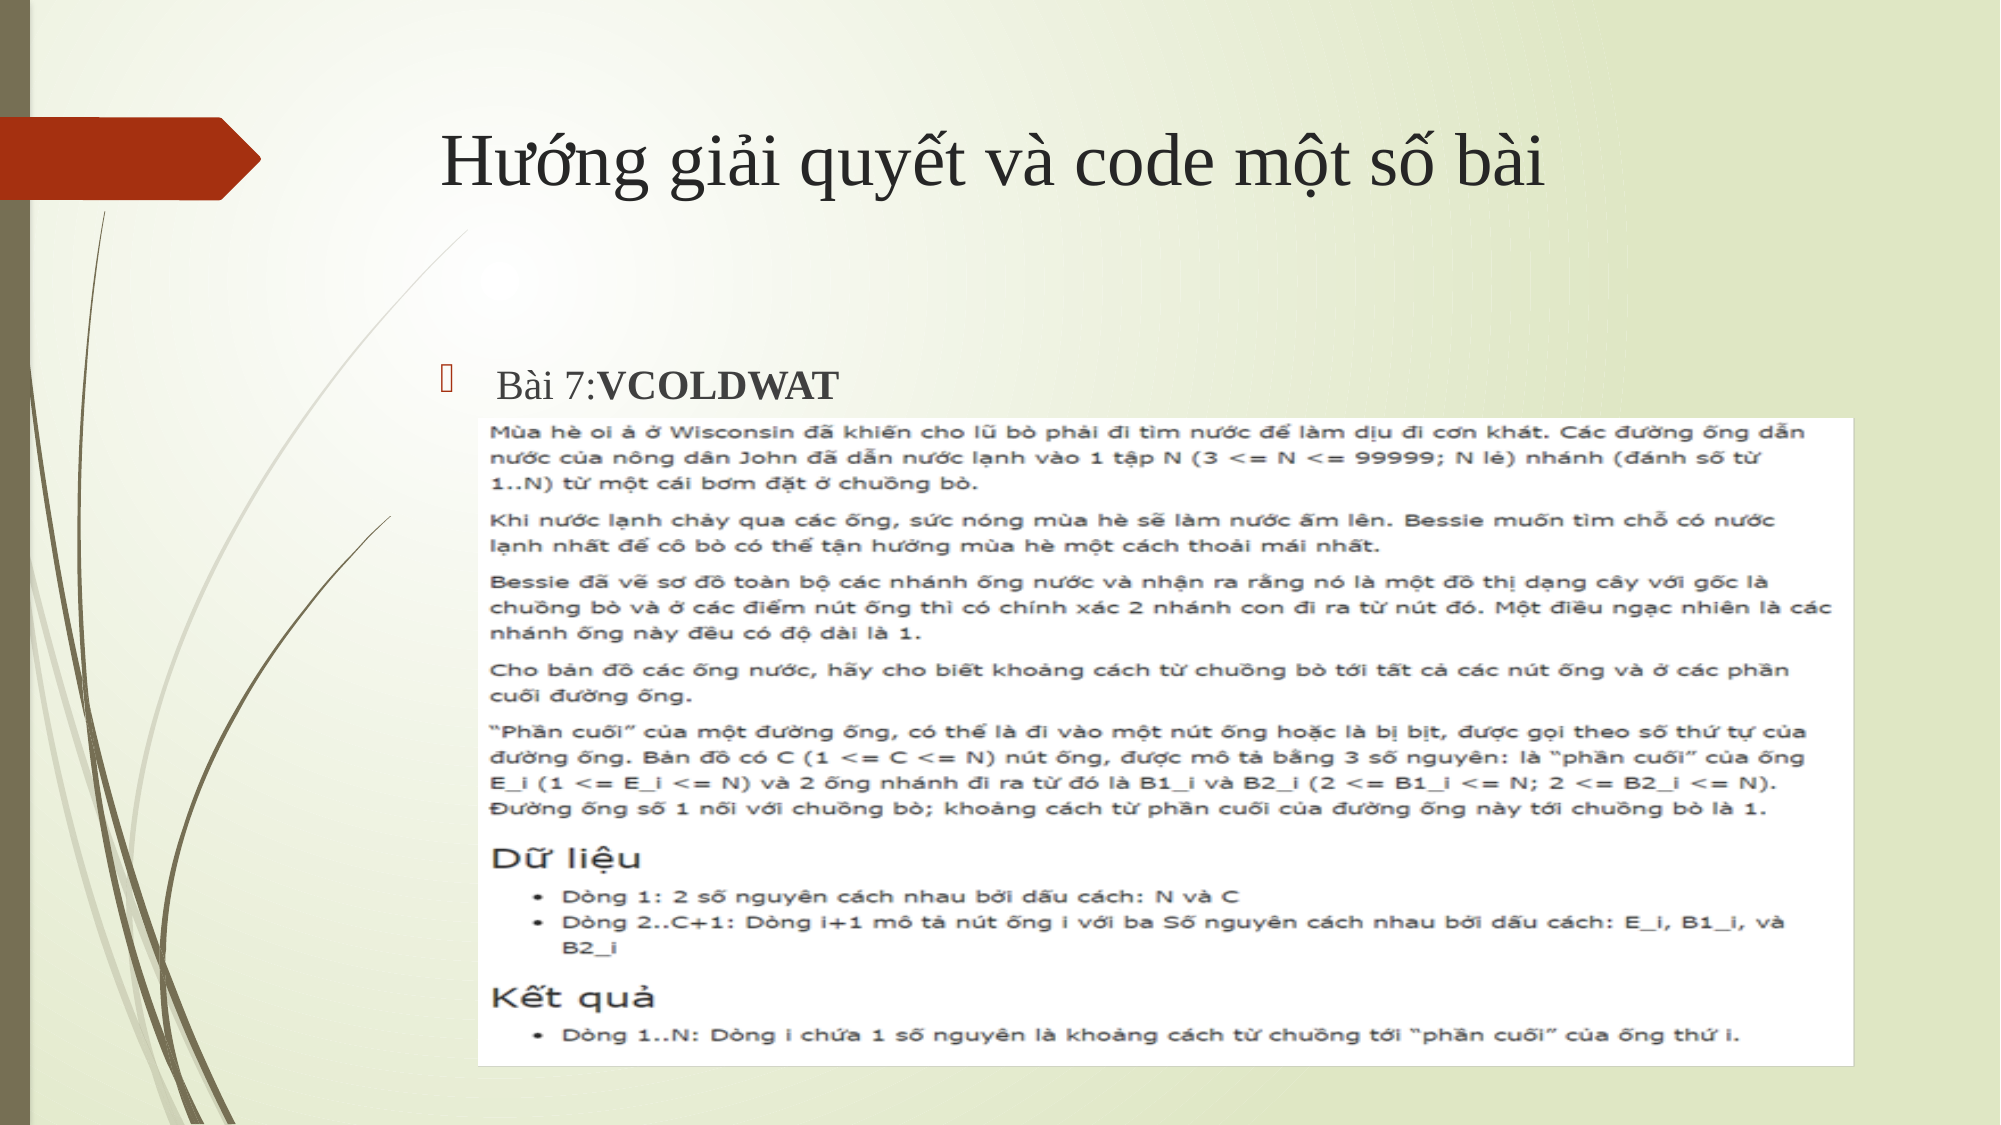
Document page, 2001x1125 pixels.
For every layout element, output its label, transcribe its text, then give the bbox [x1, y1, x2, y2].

title Hướng giải quyết và code một số bài [425, 102, 1888, 313]
picture [478, 418, 1857, 1068]
list Bài 7:VCOLDWAT [424, 350, 1888, 970]
